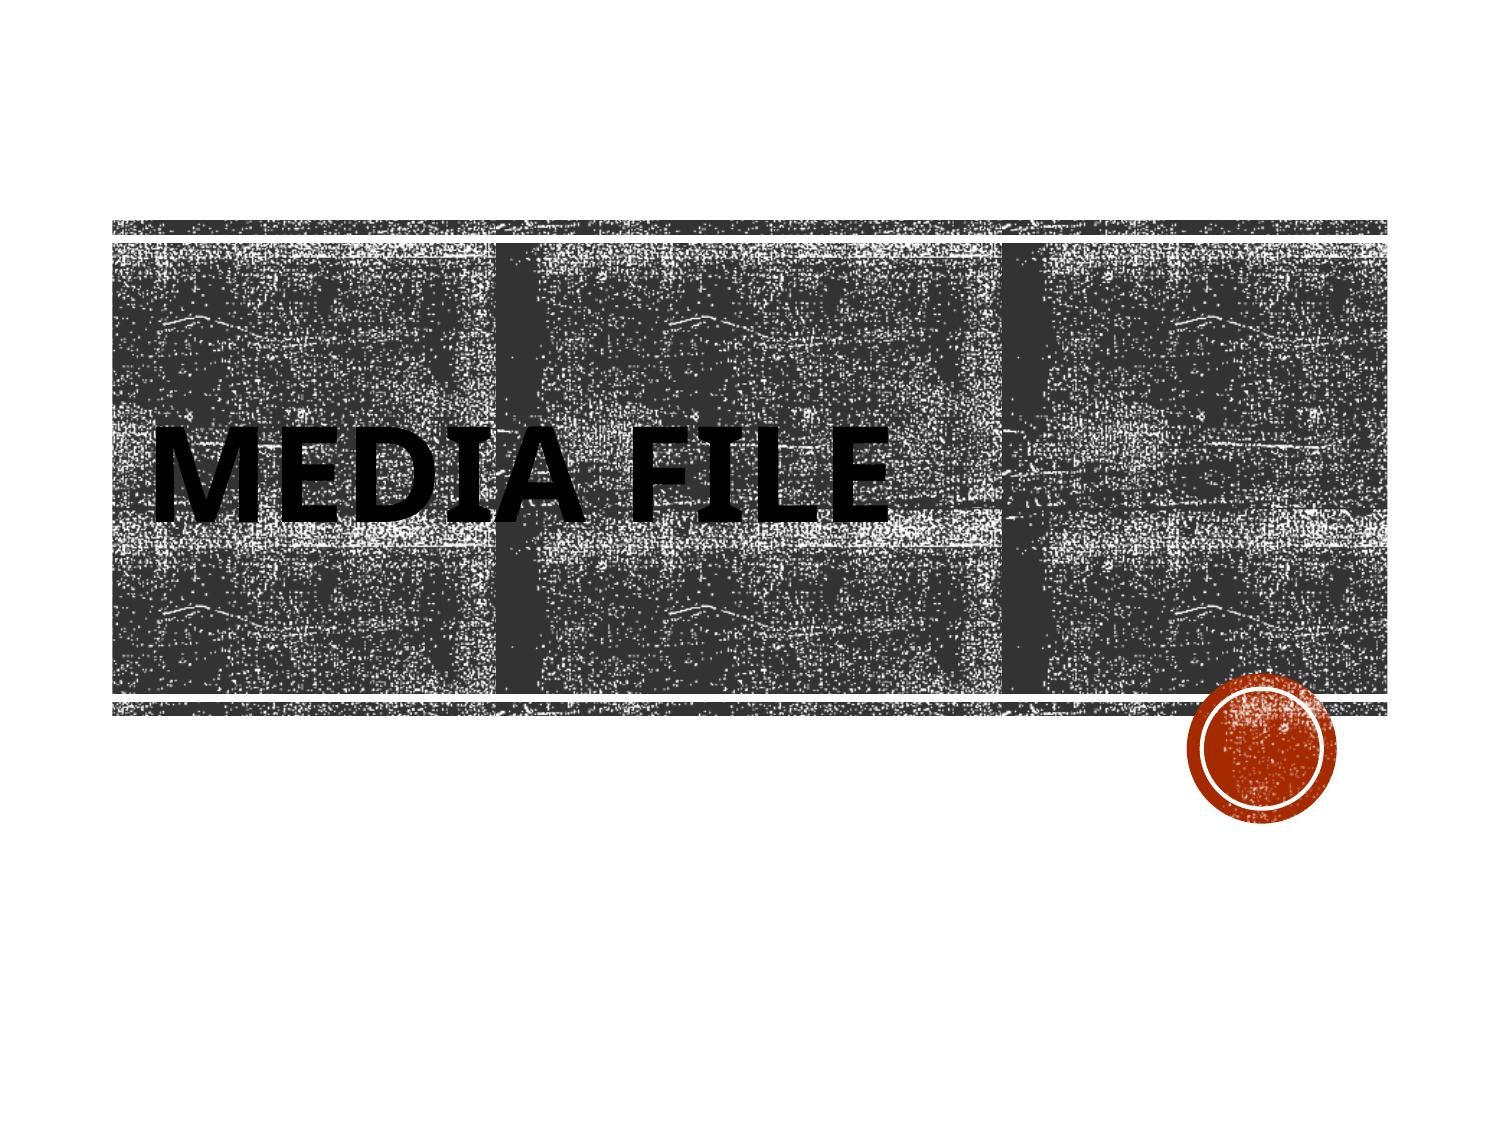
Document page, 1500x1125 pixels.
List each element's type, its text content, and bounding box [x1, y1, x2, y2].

title Media file [129, 234, 1375, 733]
